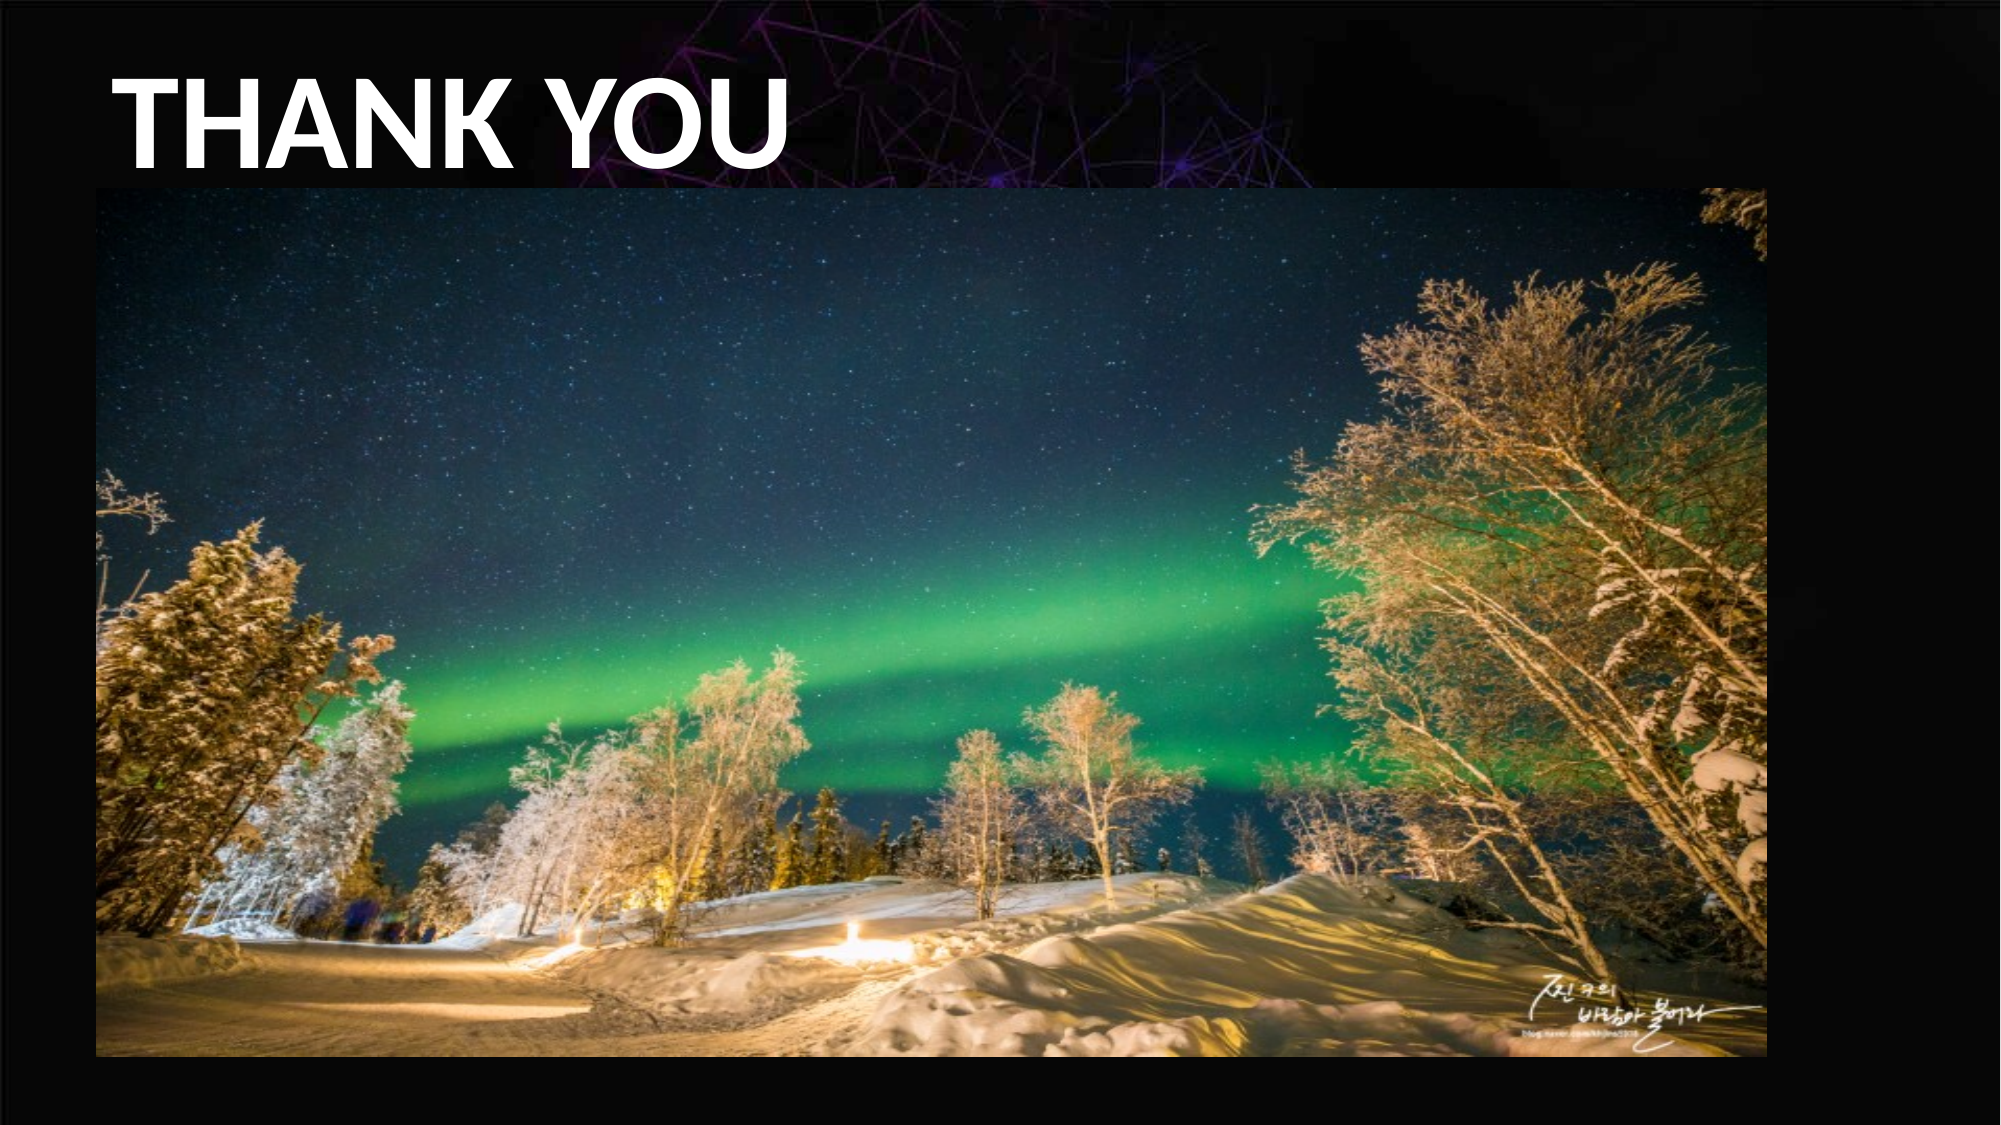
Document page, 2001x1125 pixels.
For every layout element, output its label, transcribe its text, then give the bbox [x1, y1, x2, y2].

picture [0, 0, 2001, 1125]
text_box THANK YOU [96, 23, 1077, 188]
